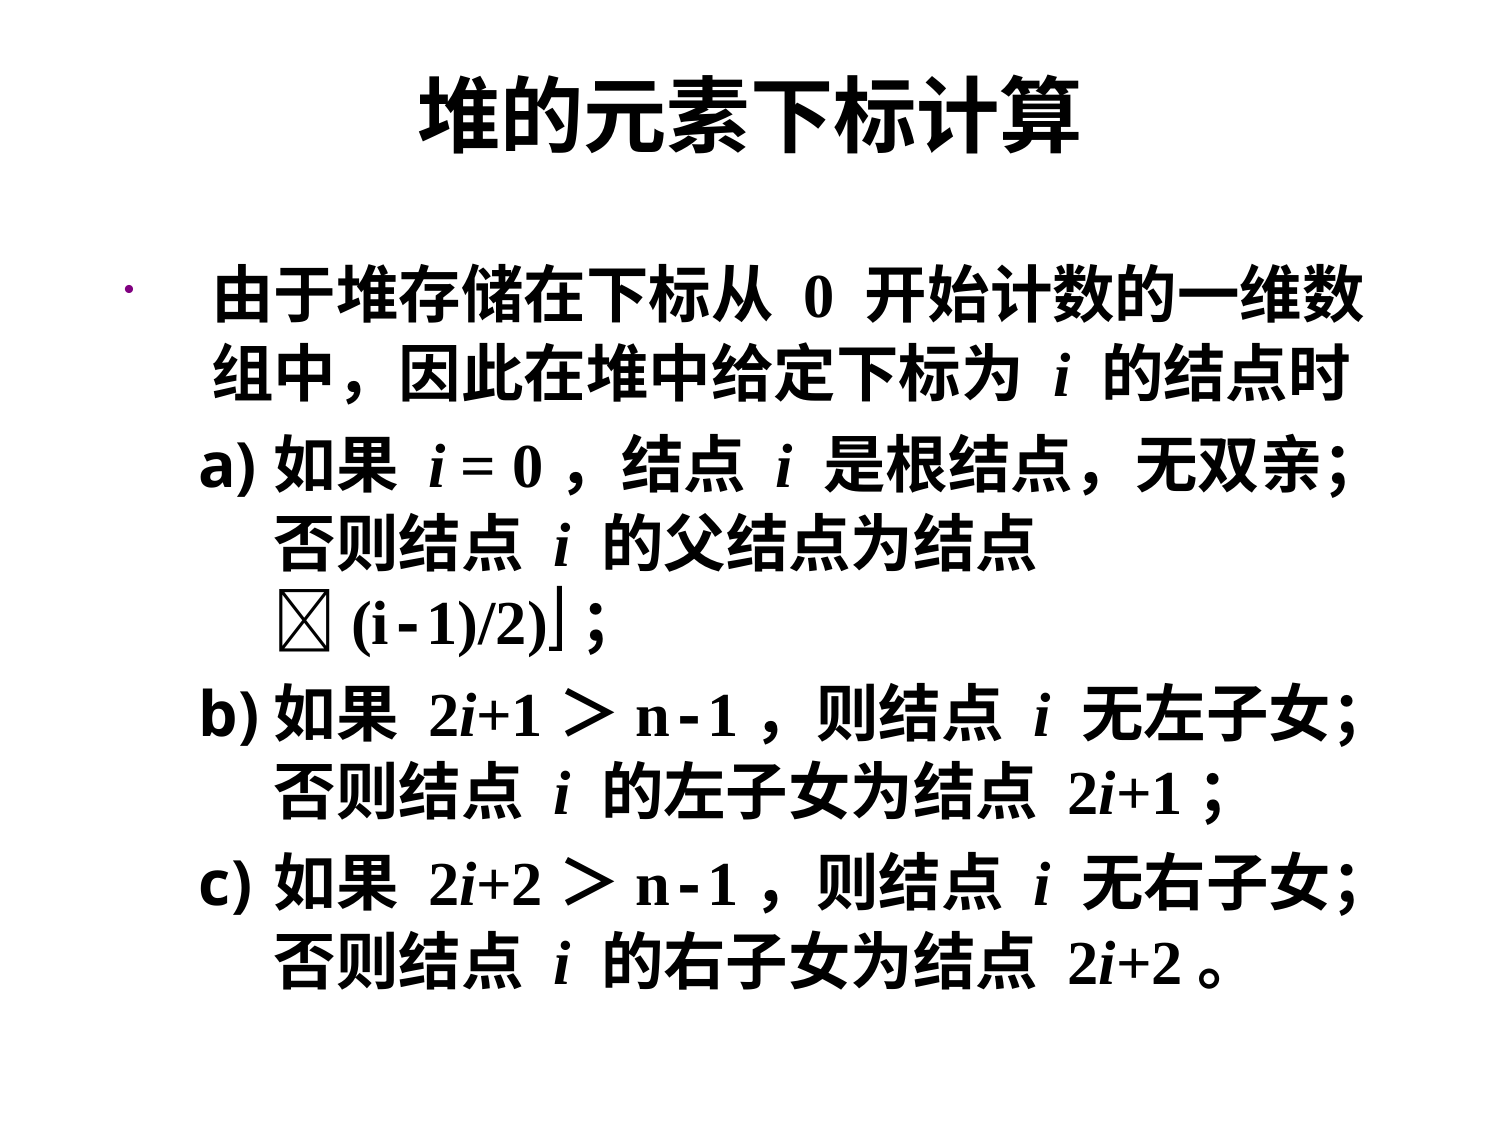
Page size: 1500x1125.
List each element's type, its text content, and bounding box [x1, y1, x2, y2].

list 由于堆存储在下标从 0 开始计数的一维数组中，因此在堆中给定下标为 i 的结点时 如果 i = 0，结点 i 是根结点，无双亲；否则结点 i 的父结点为结点 (i-1)/2)； 如果 2i+1＞n-1，则结点 i 无左子女；否则结点 i 的左子女为结点 2i+1； 如果 2i+2＞n-1，则结点 i 无右子女；否则结点 i 的右子女为结点 2i+2。 [108, 244, 1406, 1041]
title 堆的元素下标计算 [75, 50, 1425, 176]
